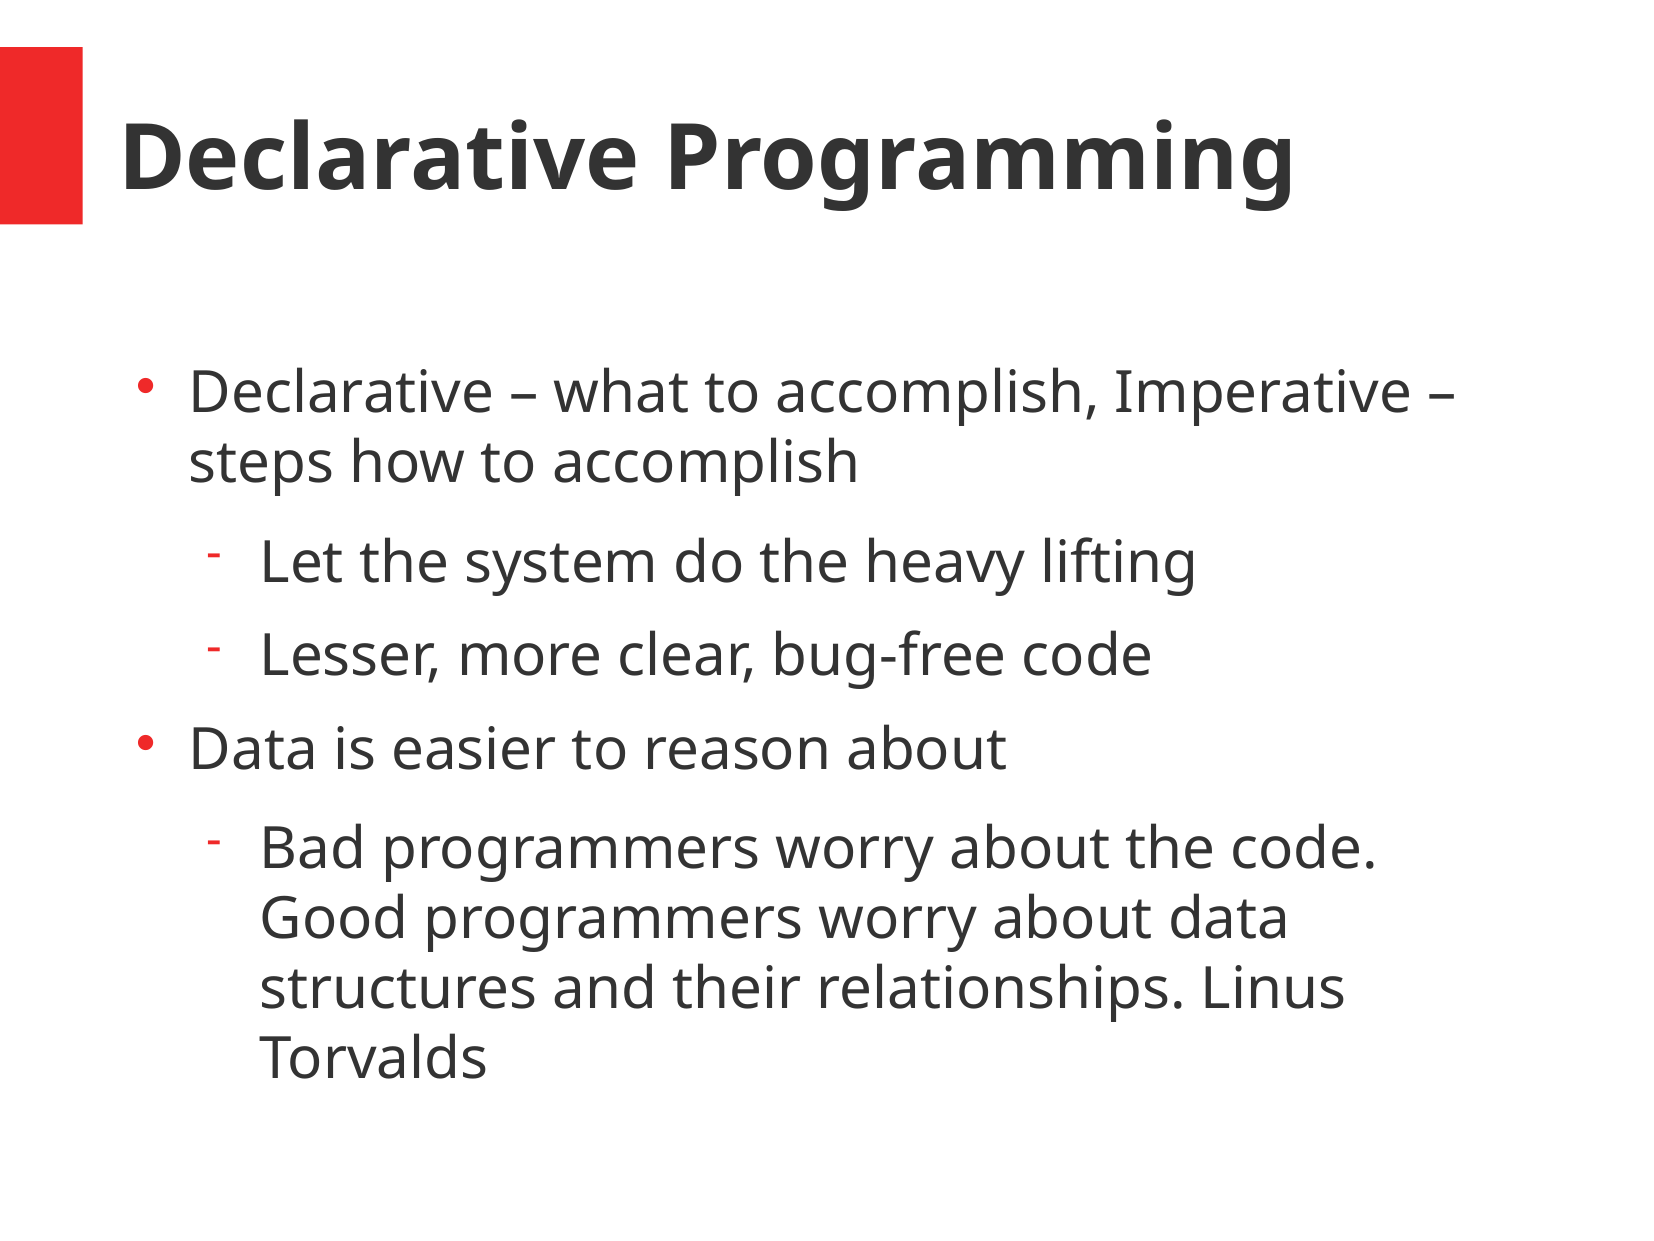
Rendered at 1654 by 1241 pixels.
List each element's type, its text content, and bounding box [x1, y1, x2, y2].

text_box Declarative – what to accomplish, Imperative – steps how to accomplish Let the system do the heavy lifting Lesser, more clear, bug-free code Data is easier to reason about Bad programmers worry about the code. Good programmers worry about data structures and their relationships. Linus Torvalds [118, 354, 1536, 1074]
text_box Declarative Programming [118, 49, 1571, 257]
